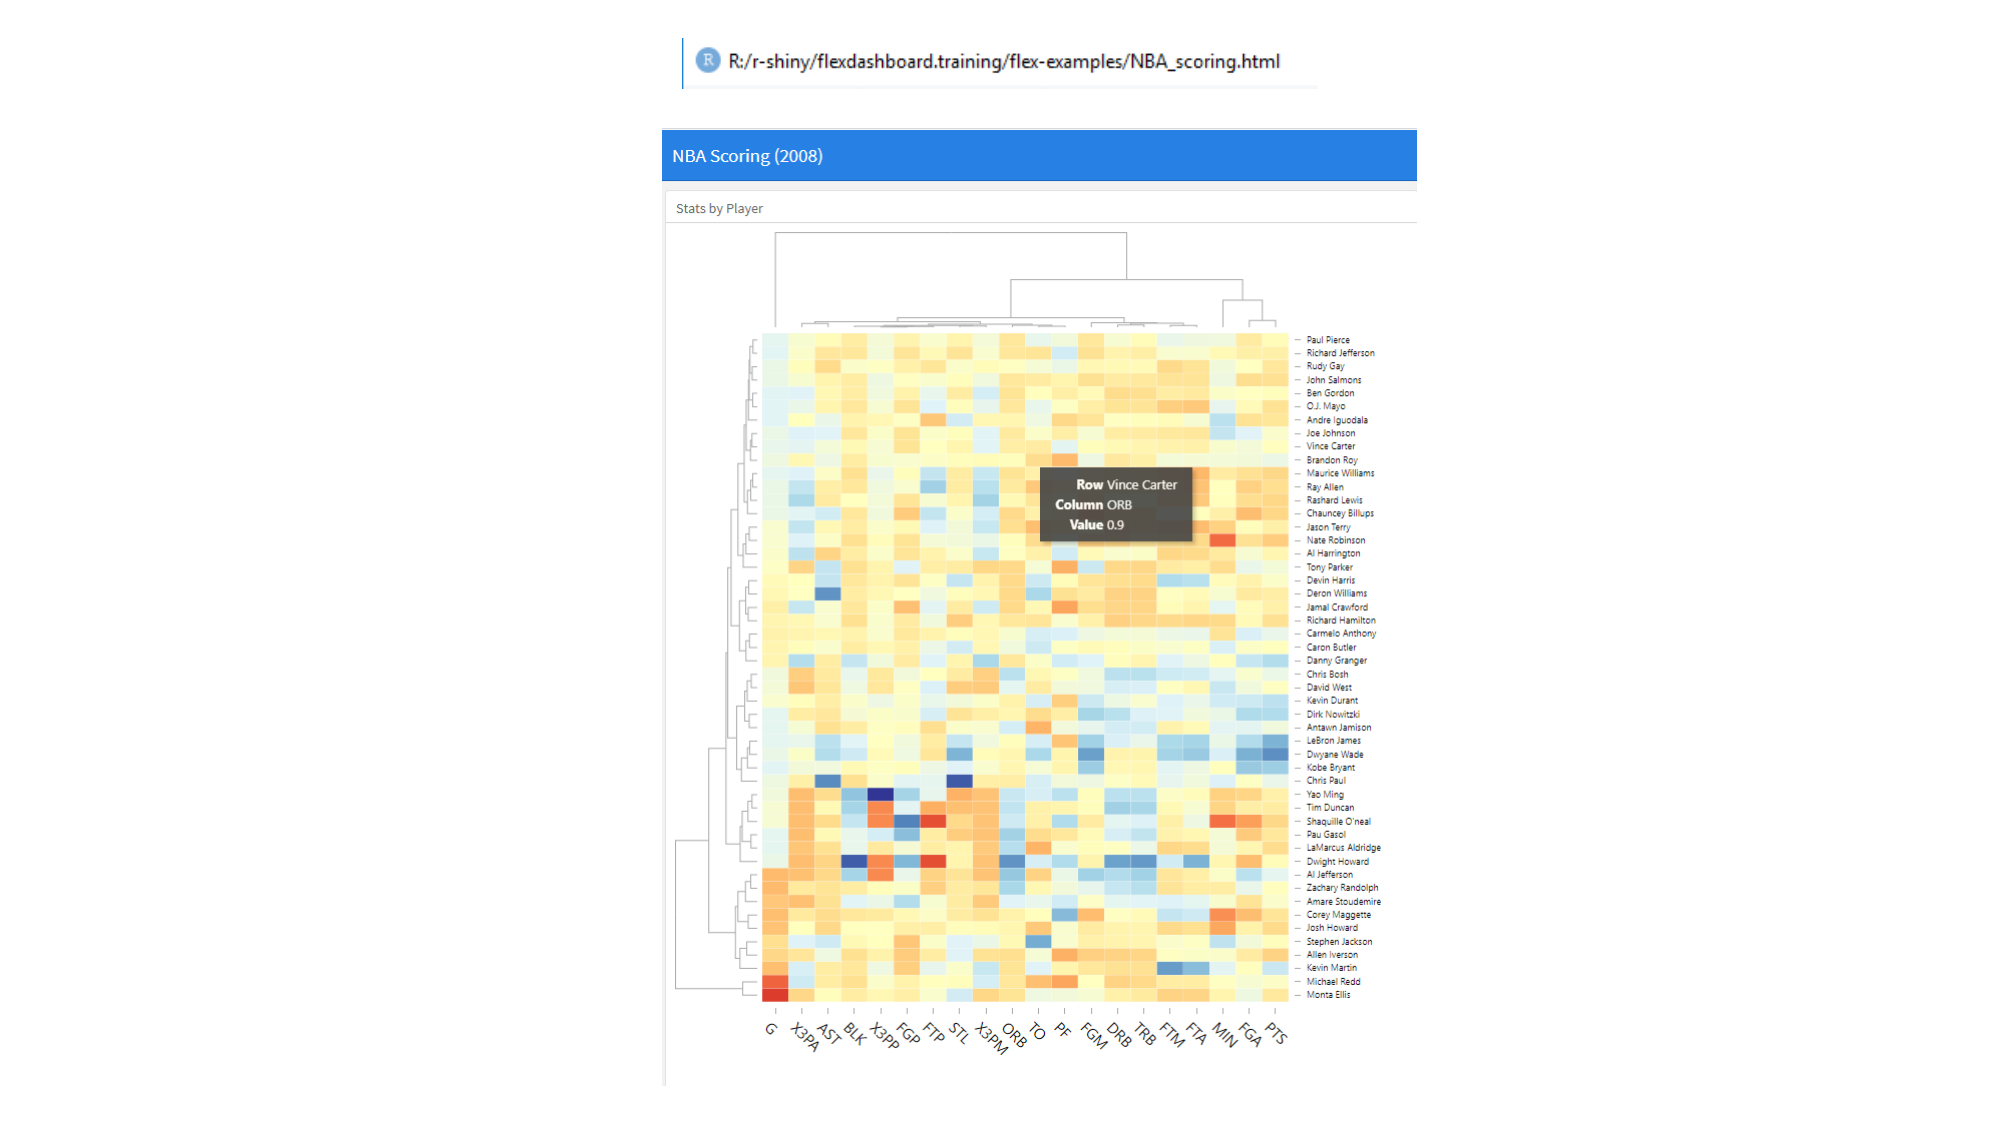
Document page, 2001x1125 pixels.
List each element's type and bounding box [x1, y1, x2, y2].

picture [662, 128, 1417, 1086]
picture [682, 38, 1318, 90]
